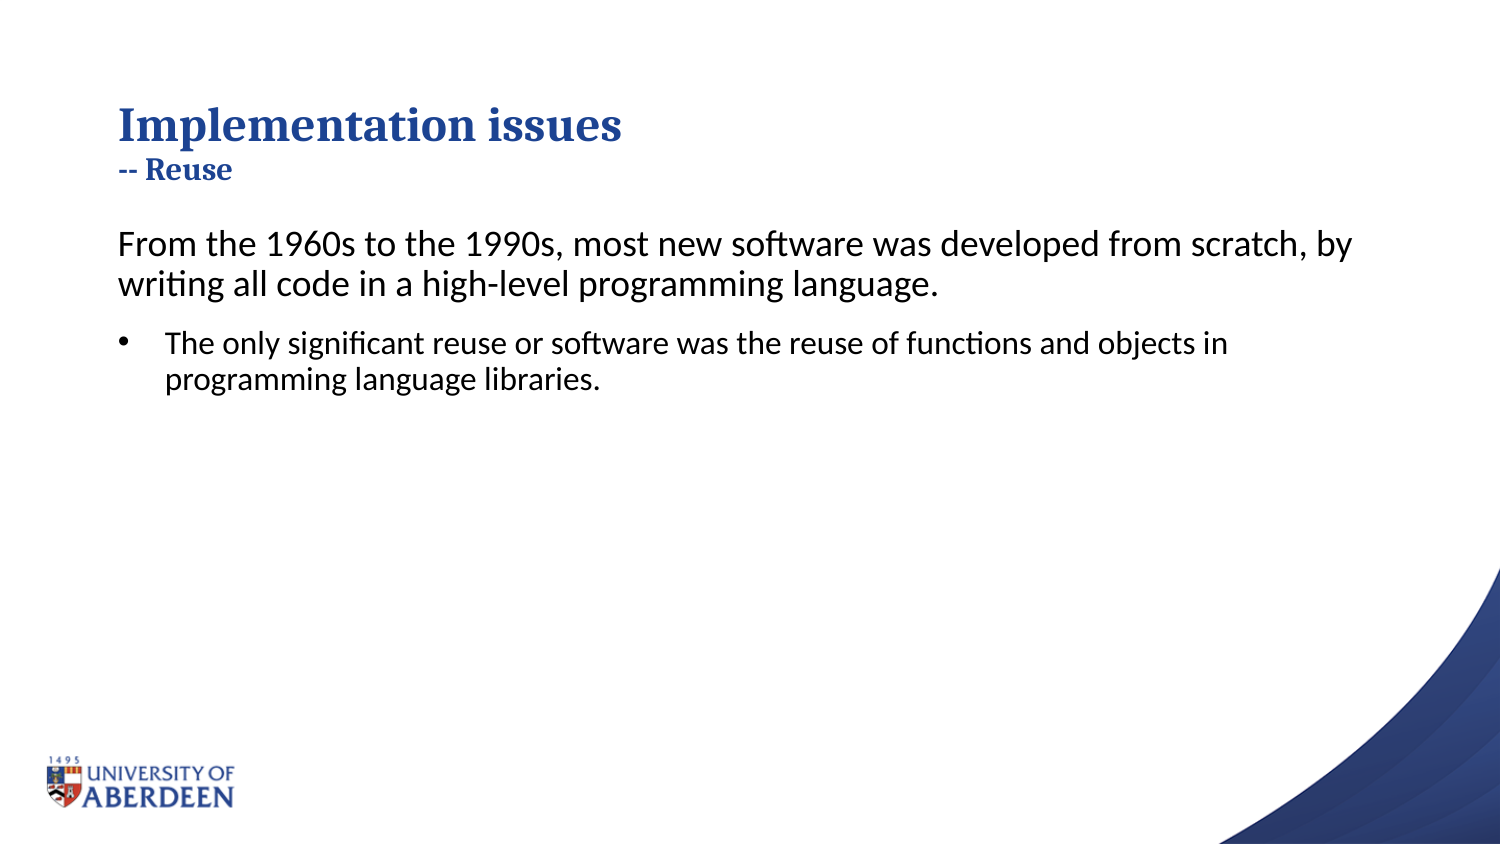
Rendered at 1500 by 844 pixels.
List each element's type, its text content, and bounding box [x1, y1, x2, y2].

list From the 1960s to the 1990s, most new software was developed from scratch, by writing all code in a high-level programming language. The only significant reuse or software was the reuse of functions and objects in programming language libraries. [103, 216, 1372, 752]
title Implementation issues -- Reuse [103, 91, 1372, 196]
picture [0, 0, 1500, 844]
